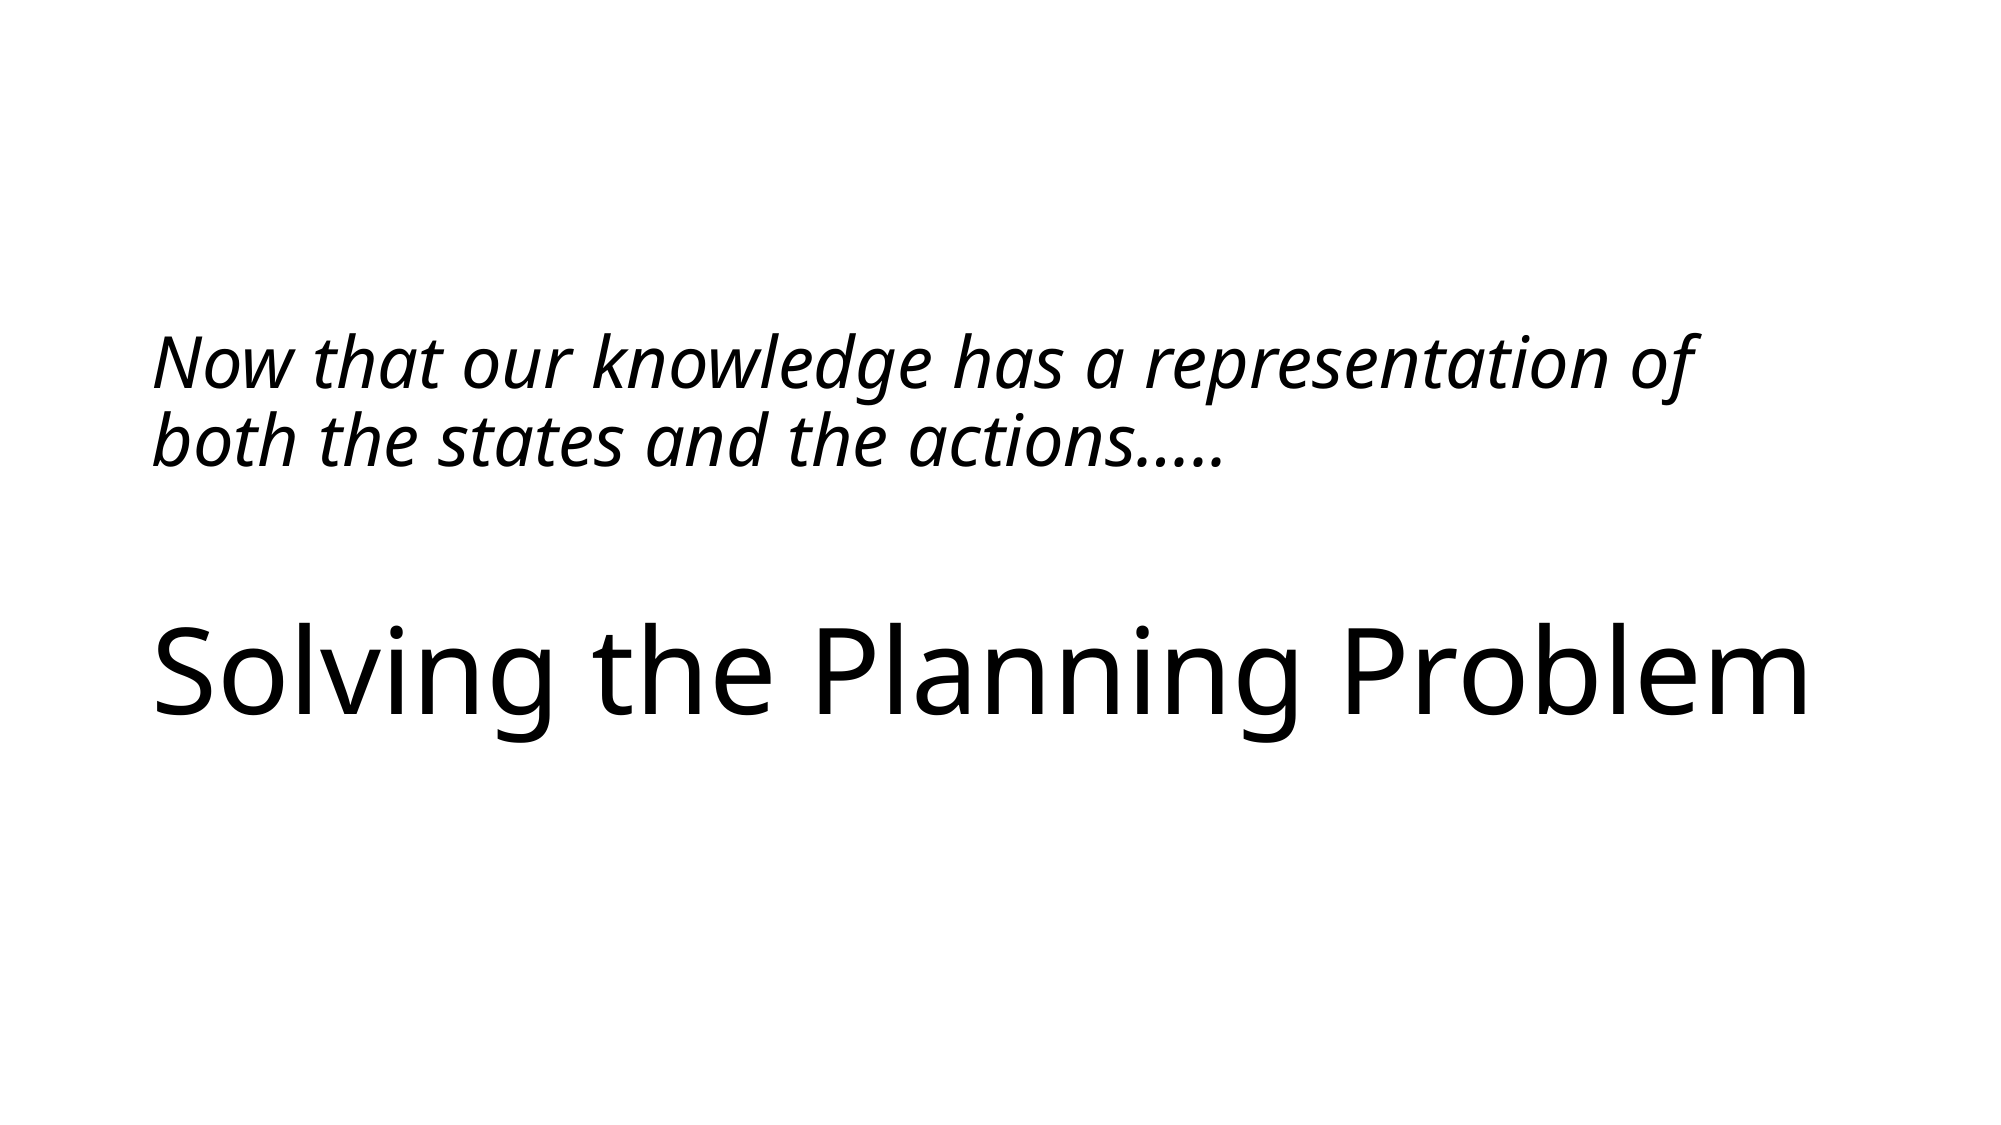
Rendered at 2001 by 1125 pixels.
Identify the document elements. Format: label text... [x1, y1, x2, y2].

title Now that our knowledge has a representation of both the states and the actions….. Solving the Planning Problem [136, 280, 1862, 749]
